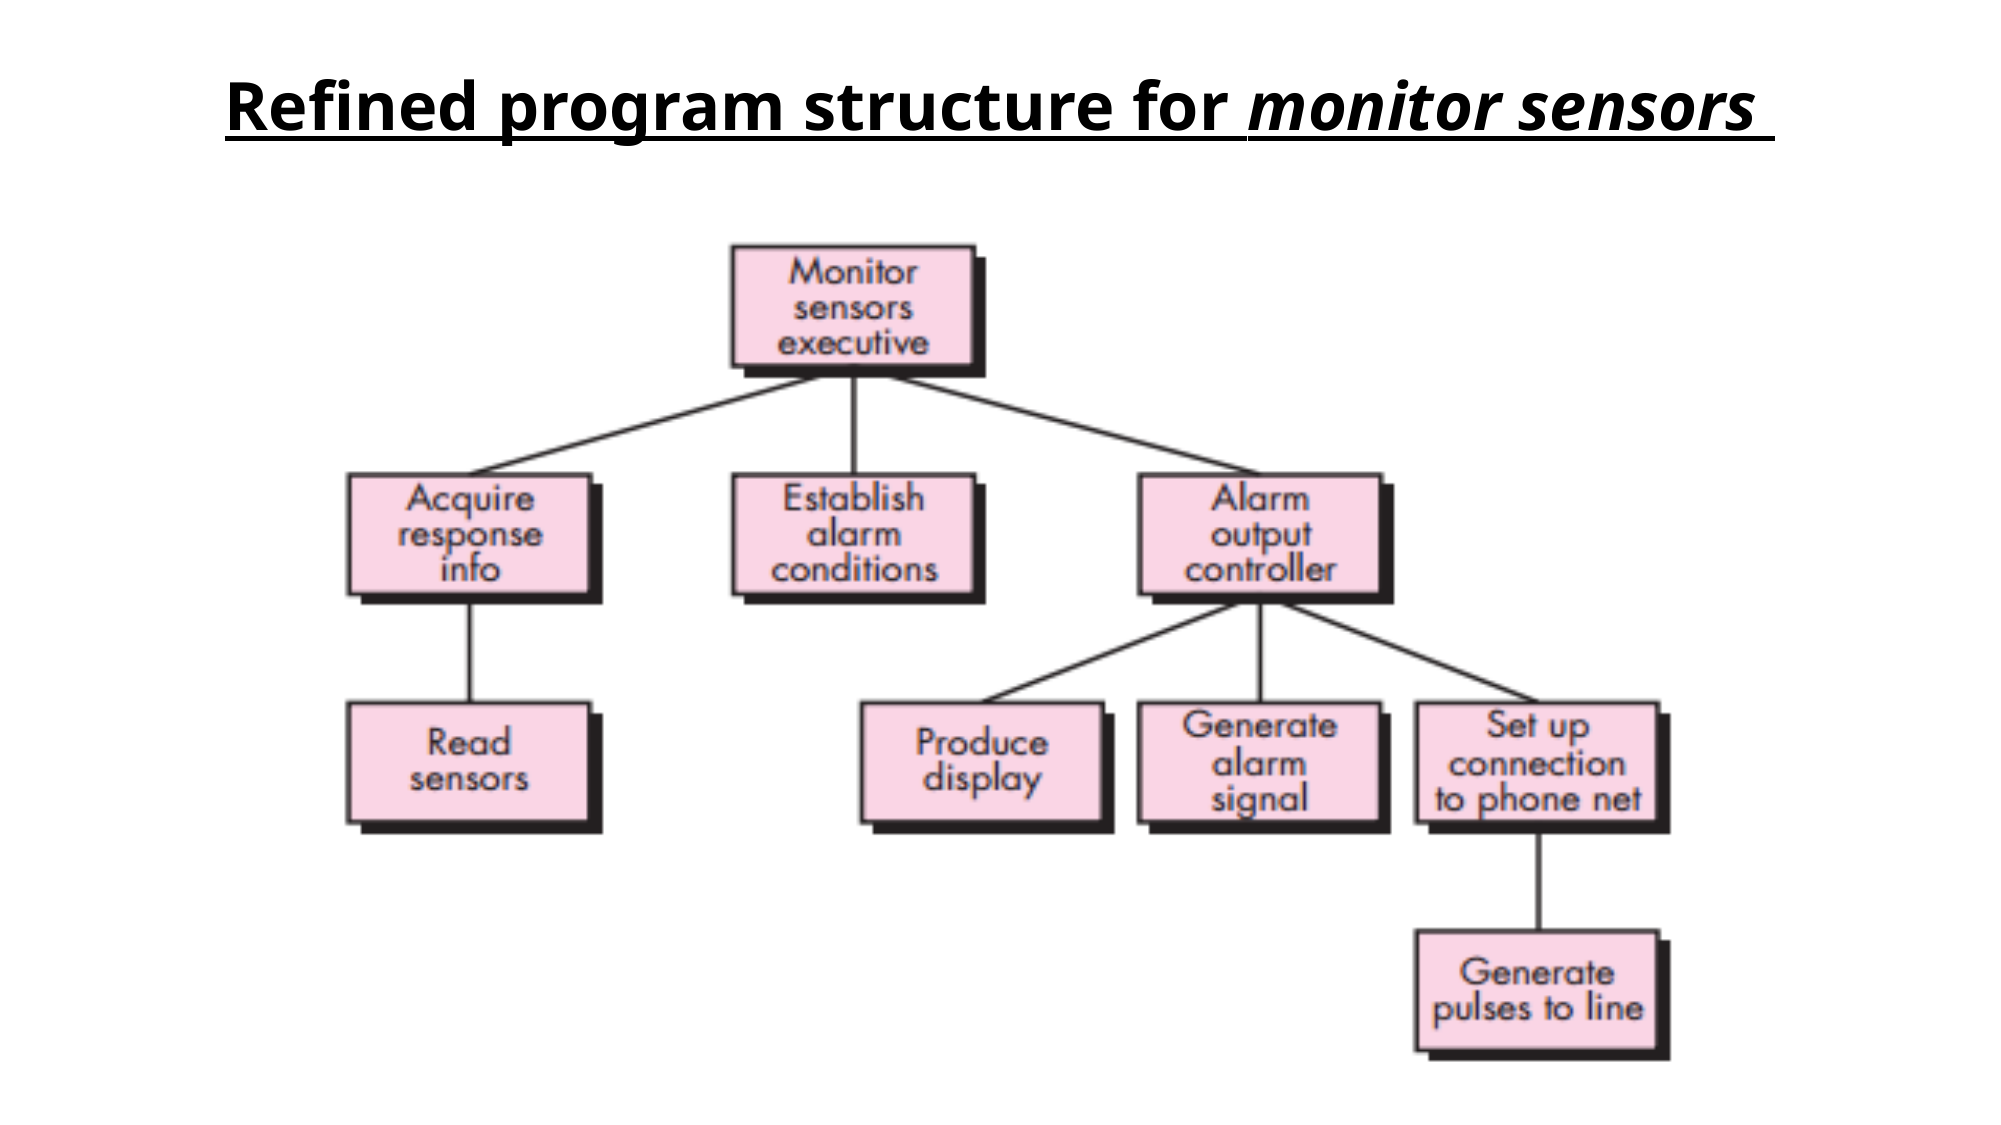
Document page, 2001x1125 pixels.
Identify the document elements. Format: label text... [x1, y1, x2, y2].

picture [249, 208, 1751, 1107]
text_box Refined program structure for monitor sensors [137, 59, 1863, 159]
